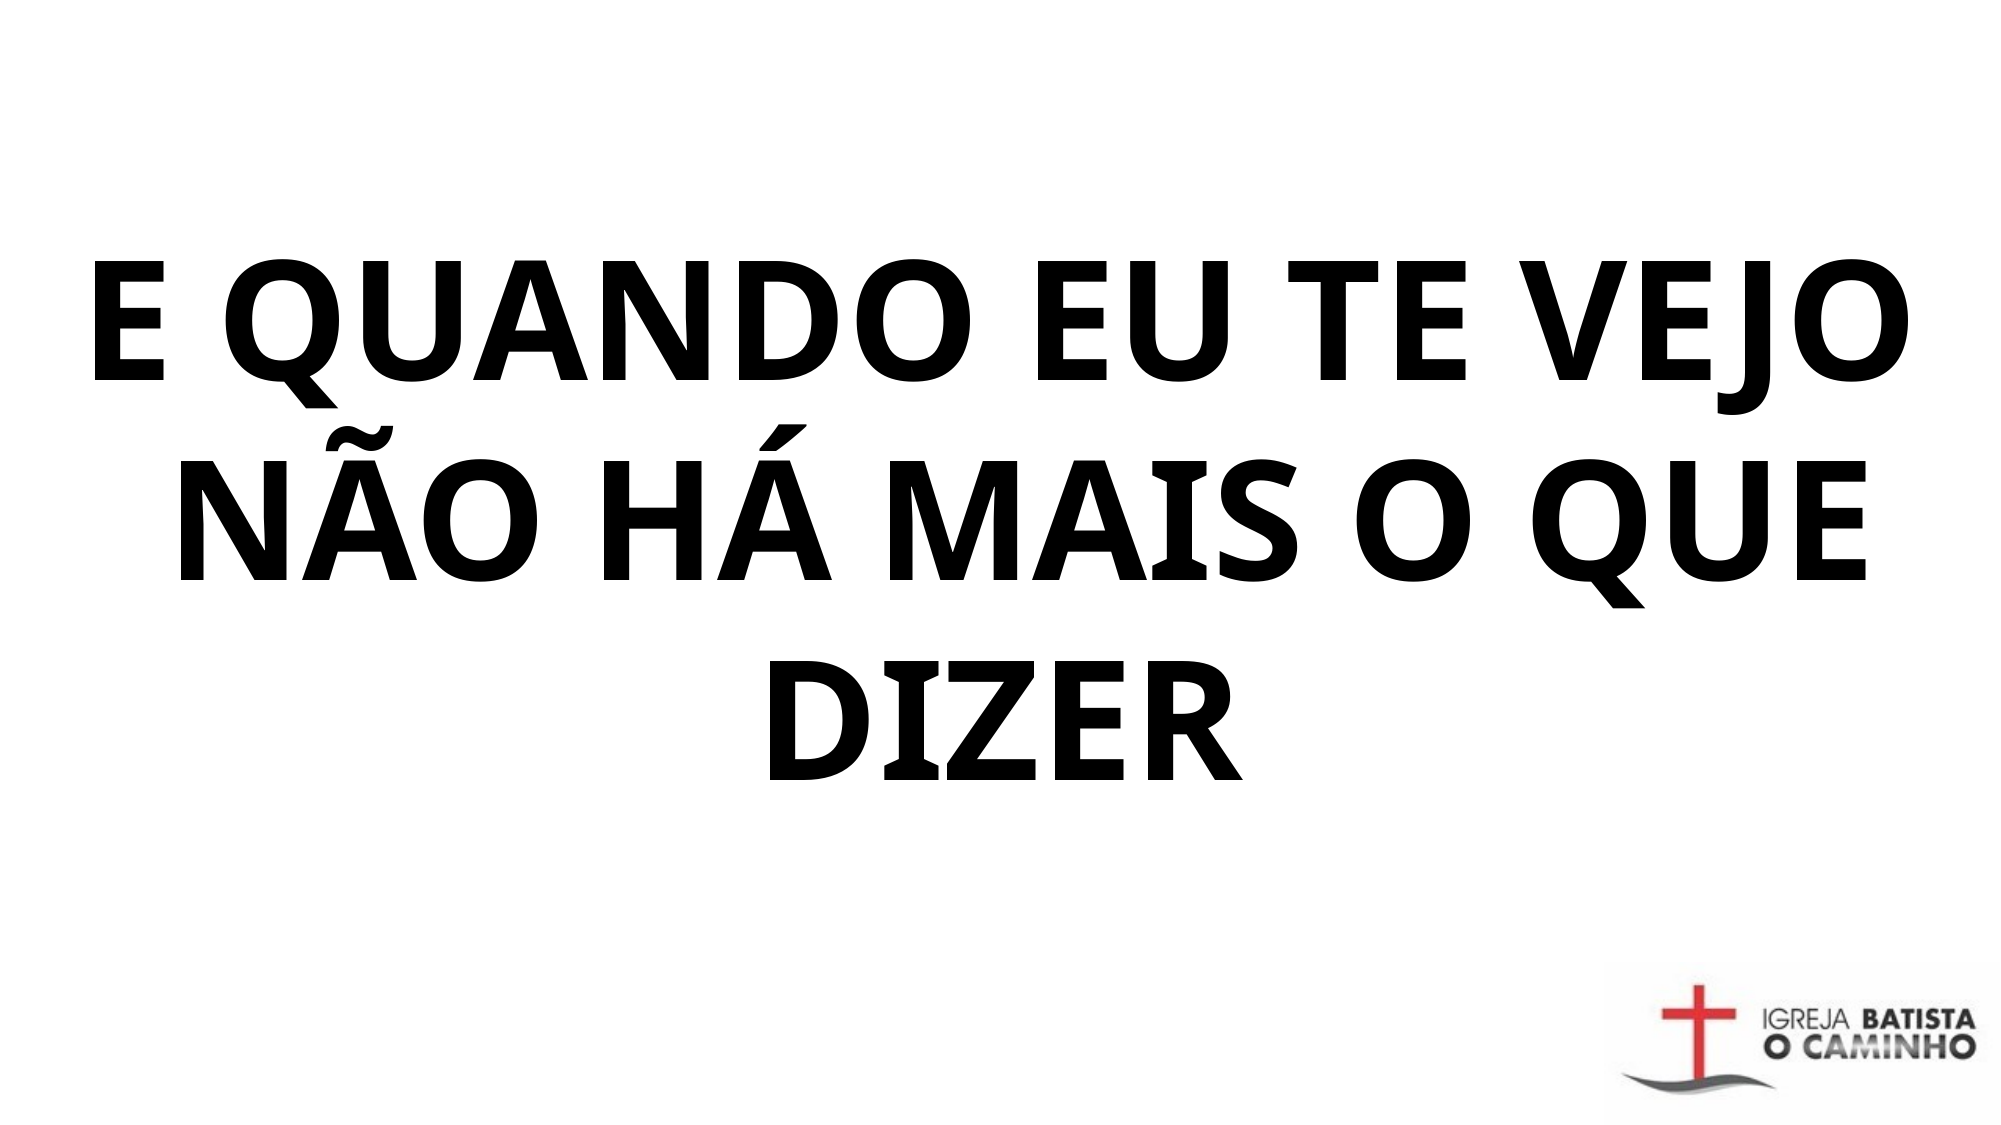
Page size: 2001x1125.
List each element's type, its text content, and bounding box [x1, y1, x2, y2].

text_box E QUANDO EU TE VEJO NÃO HÁ MAIS O QUE DIZER [0, 206, 2000, 1022]
picture [1604, 962, 2000, 1125]
